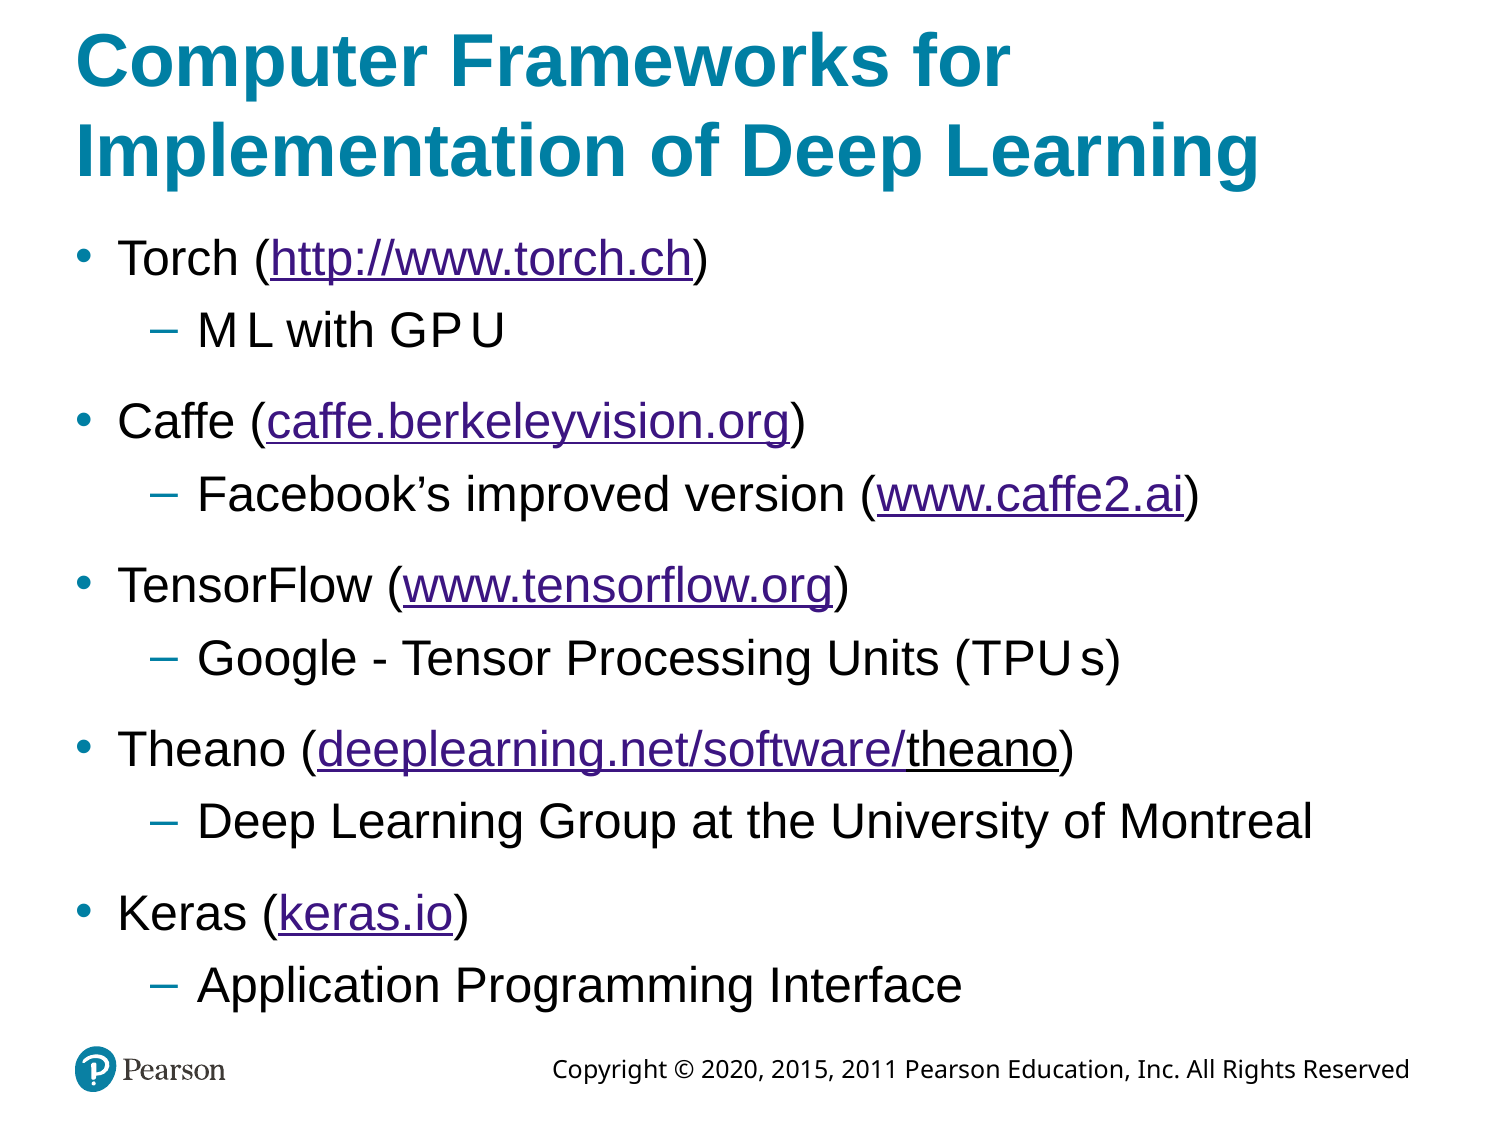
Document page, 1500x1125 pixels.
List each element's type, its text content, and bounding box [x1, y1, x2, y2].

list Torch (http://www.torch.ch) M L with G P U Caffe (caffe.berkeleyvision.org) Facebook’s improved version (www.caffe2.ai) TensorFlow (www.tensorflow.org) Google - Tensor Processing Units (T P U s) Theano (deeplearning.net/software/theano) Deep Learning Group at the University of Montreal Keras (keras.io) Application Programming Interface [75, 224, 1413, 1013]
title Computer Frameworks for Implementation of Deep Learning [75, 4, 1413, 192]
